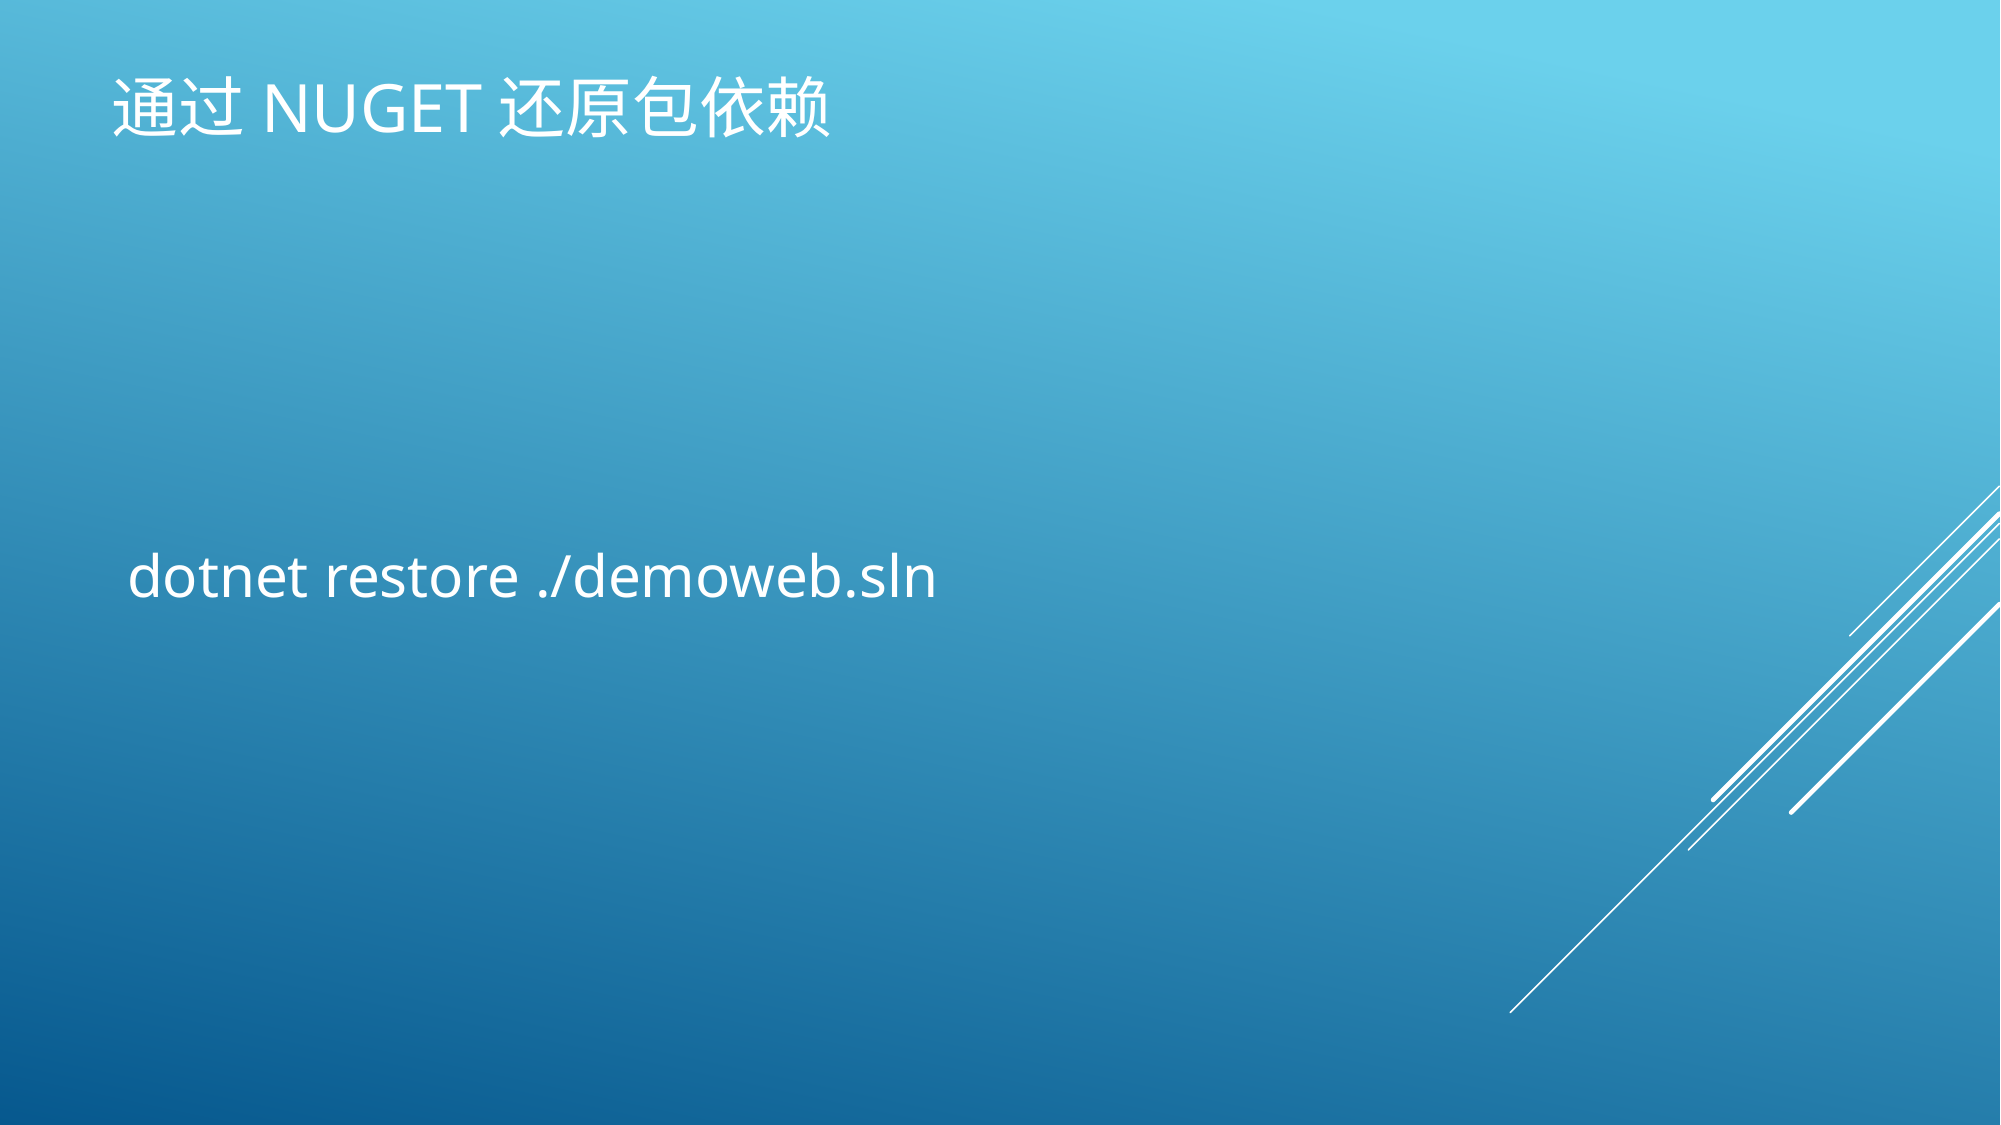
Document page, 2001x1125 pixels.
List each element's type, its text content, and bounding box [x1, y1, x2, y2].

title 通过nuget还原包依赖 [96, 51, 1795, 154]
list dotnet restore ./demoweb.sln [112, 165, 1889, 984]
